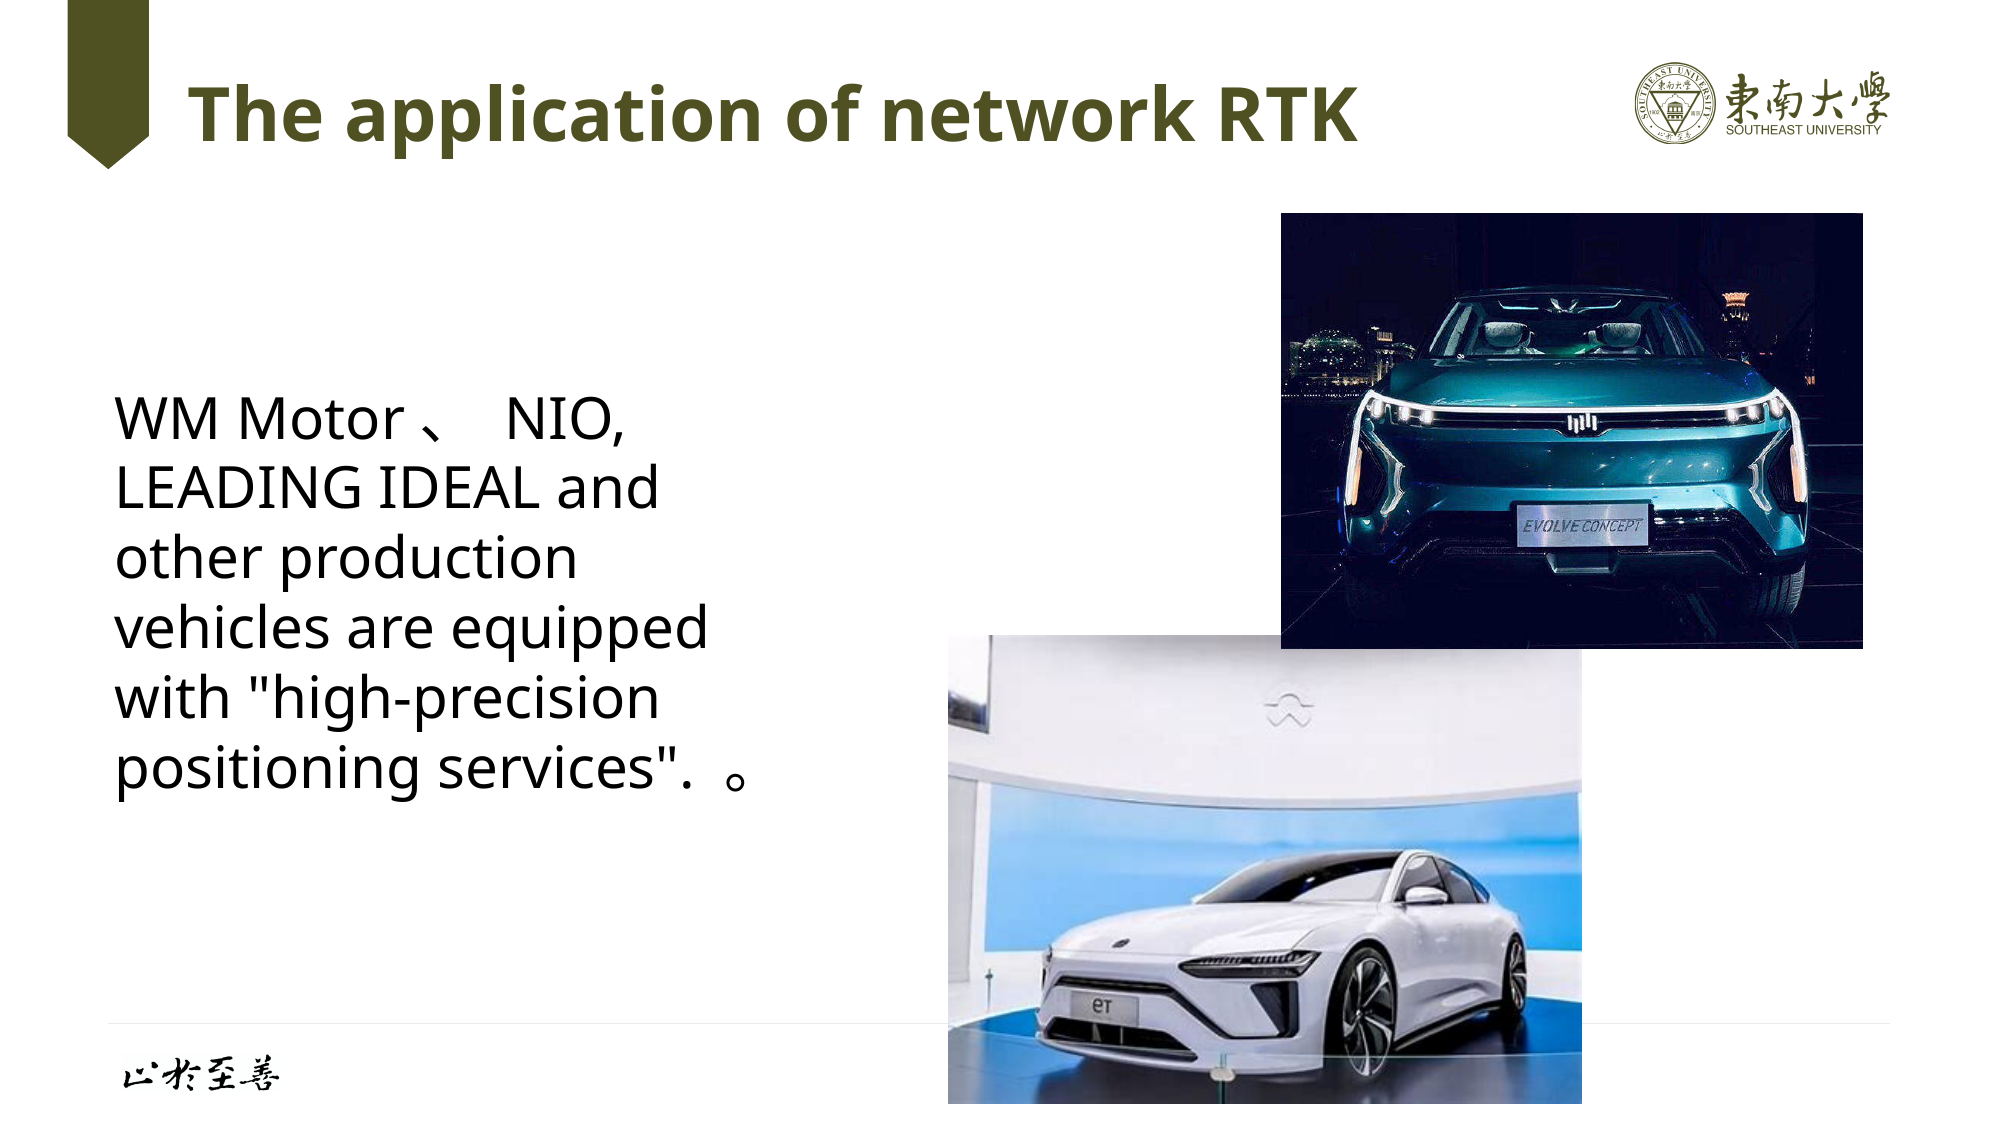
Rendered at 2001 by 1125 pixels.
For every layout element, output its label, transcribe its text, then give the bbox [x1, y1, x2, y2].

title The application of network RTK [187, 51, 1528, 182]
picture [948, 213, 1863, 1104]
text_box WM Motor、 NIO, LEADING IDEAL and other production vehicles are equipped with "high-precision positioning services". 。 [99, 373, 814, 808]
picture [122, 1053, 280, 1092]
